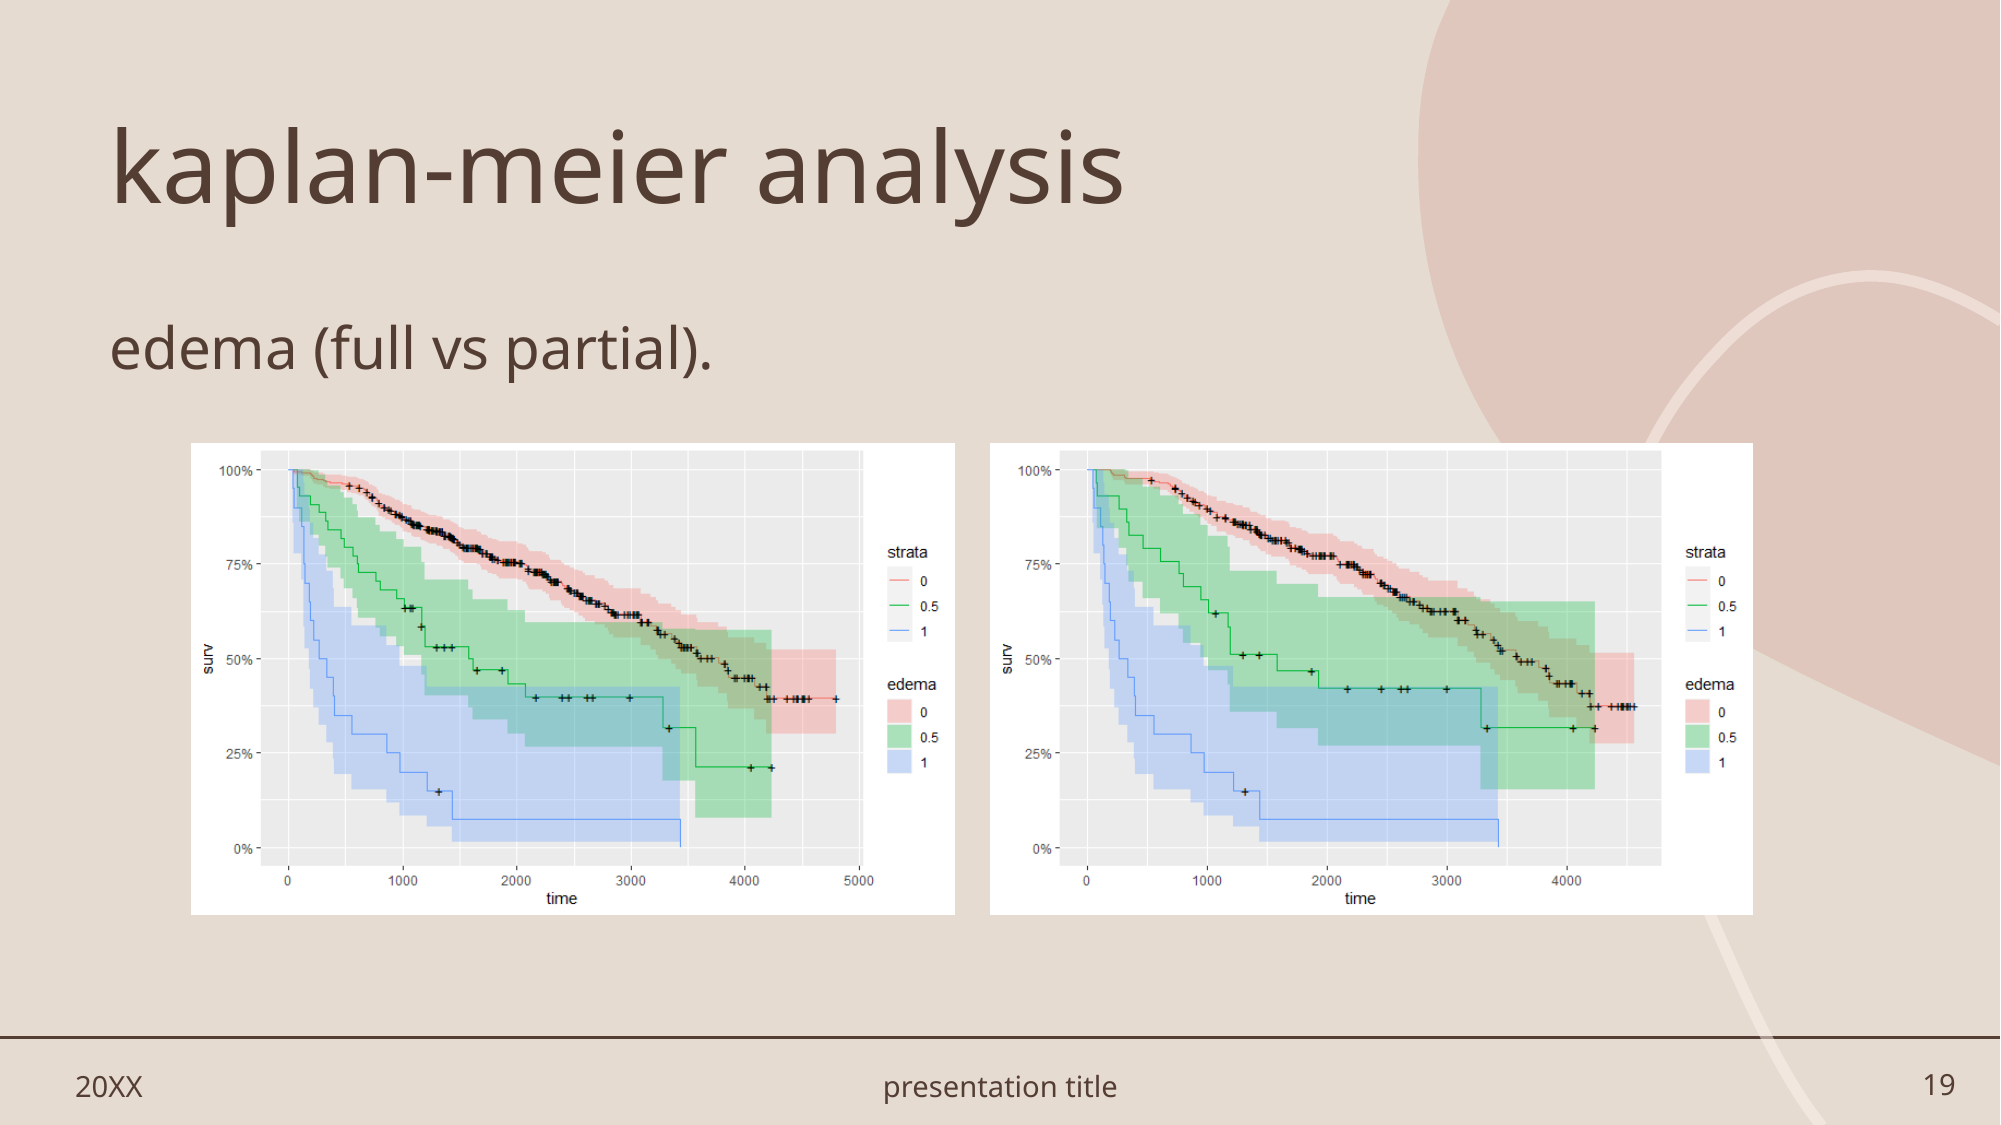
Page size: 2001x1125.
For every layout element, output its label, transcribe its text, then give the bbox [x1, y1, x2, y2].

footer presentation title [718, 1060, 1283, 1112]
title kaplan-meier analysis [94, 115, 1820, 227]
list edema (full vs partial). [94, 311, 1631, 948]
picture [990, 443, 1753, 915]
slide_number 20XX [60, 1060, 222, 1112]
picture [191, 443, 955, 915]
slide_number 19 [1808, 1060, 1971, 1112]
